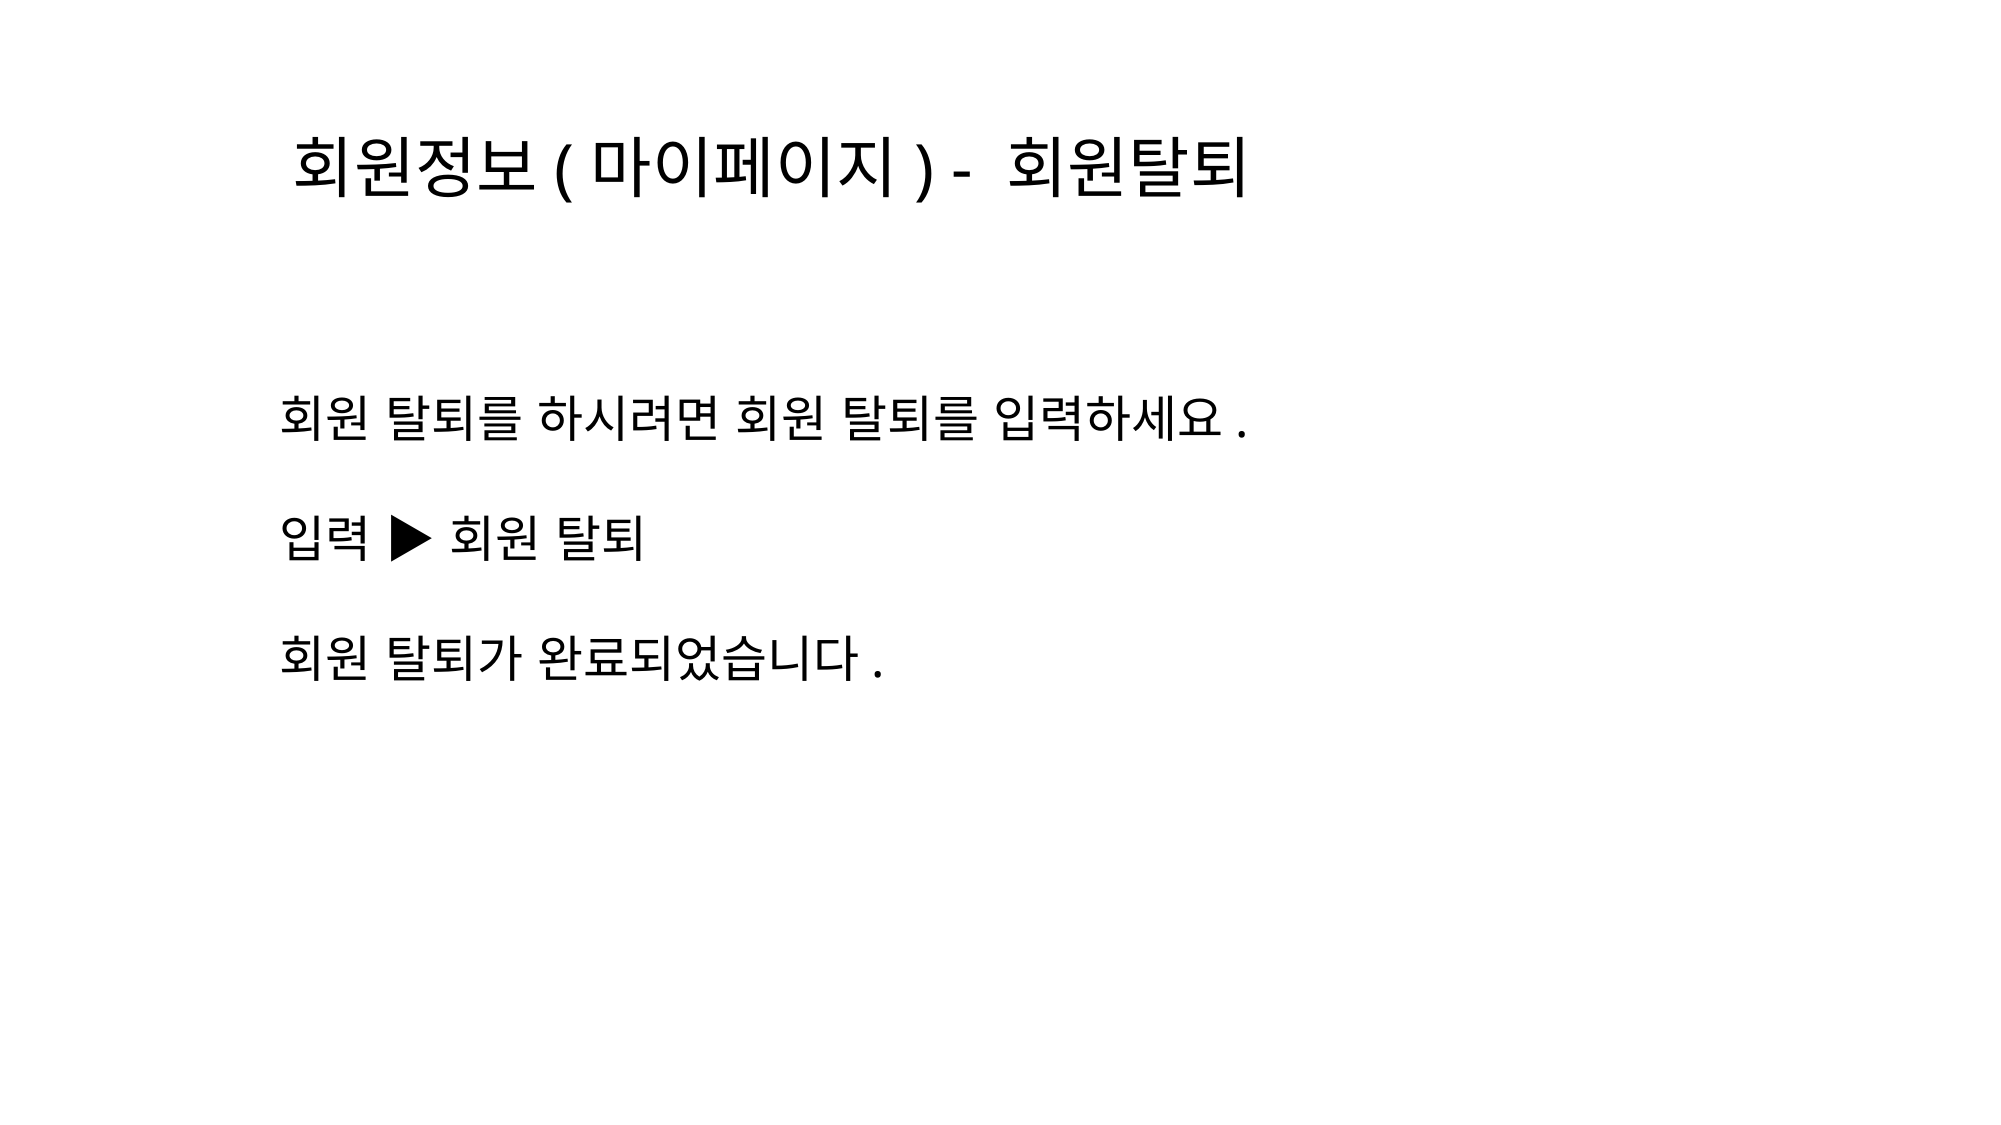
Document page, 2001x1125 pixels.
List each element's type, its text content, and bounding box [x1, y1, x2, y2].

text_box 회원 탈퇴를 하시려면 회원 탈퇴를 입력하세요. 입력 ▶ 회원 탈퇴 회원 탈퇴가 완료되었습니다. [265, 380, 1745, 695]
title 회원정보(마이페이지) - 회원탈퇴 [157, 111, 1388, 215]
